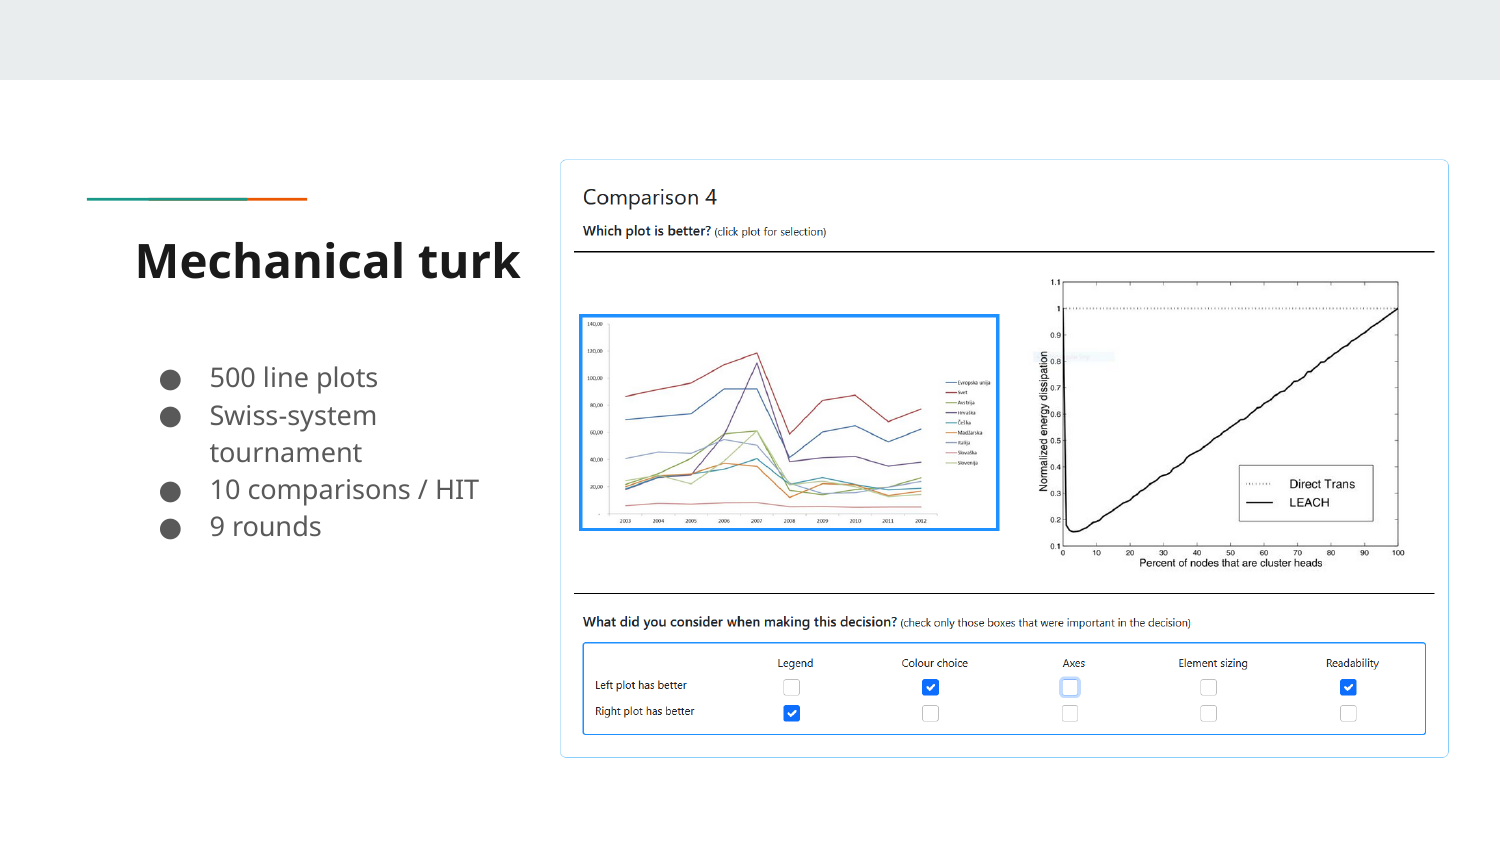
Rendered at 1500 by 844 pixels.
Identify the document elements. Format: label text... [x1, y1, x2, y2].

title Mechanical turk [119, 216, 549, 305]
picture [554, 155, 1456, 763]
list 500 line plots Swiss-system tournament 10 comparisons / HIT 9 rounds [119, 341, 538, 712]
